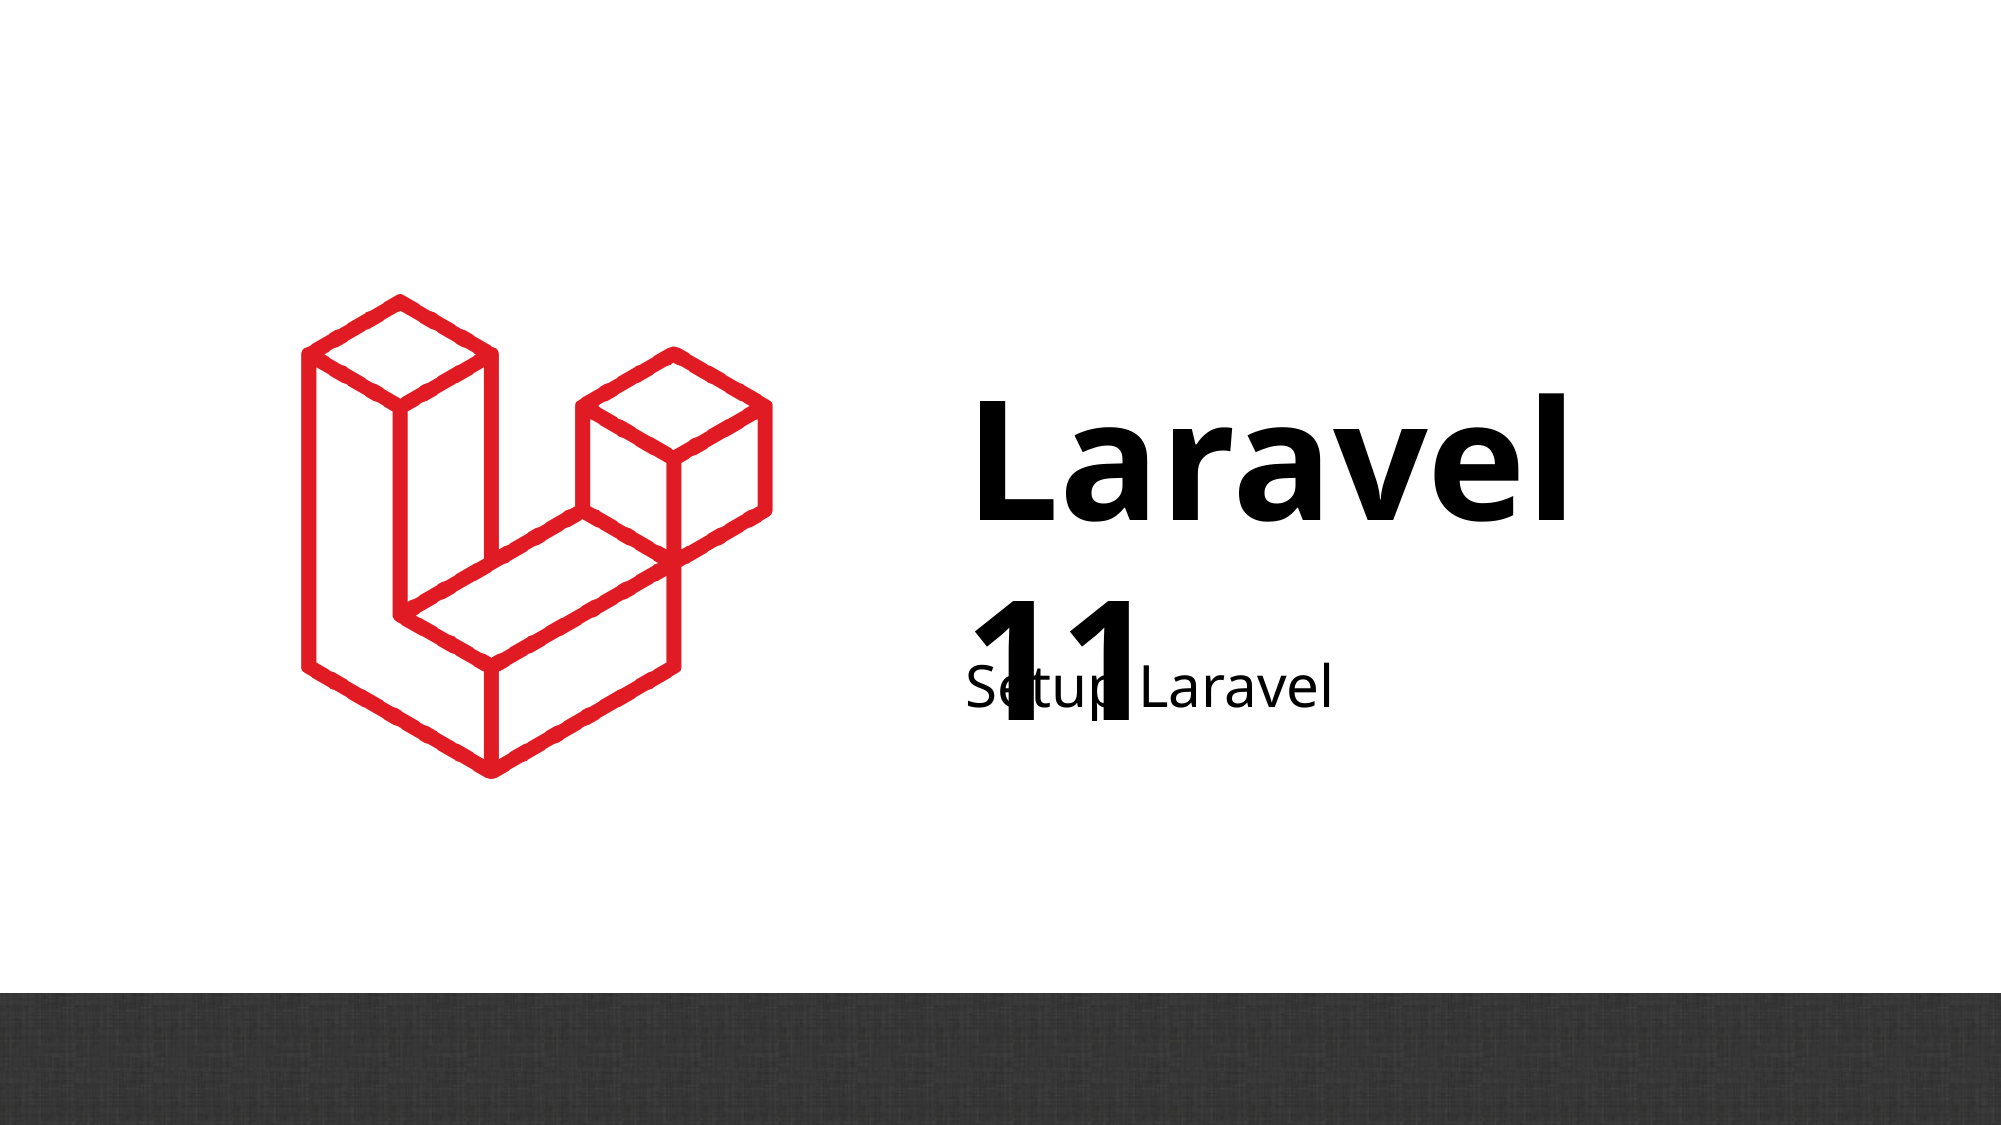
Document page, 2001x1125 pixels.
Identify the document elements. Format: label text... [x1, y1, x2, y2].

picture [294, 294, 779, 779]
text_box Laravel 11 [950, 346, 1759, 762]
text_box [0, 992, 2000, 1125]
text_box Setup Laravel [950, 641, 1609, 727]
